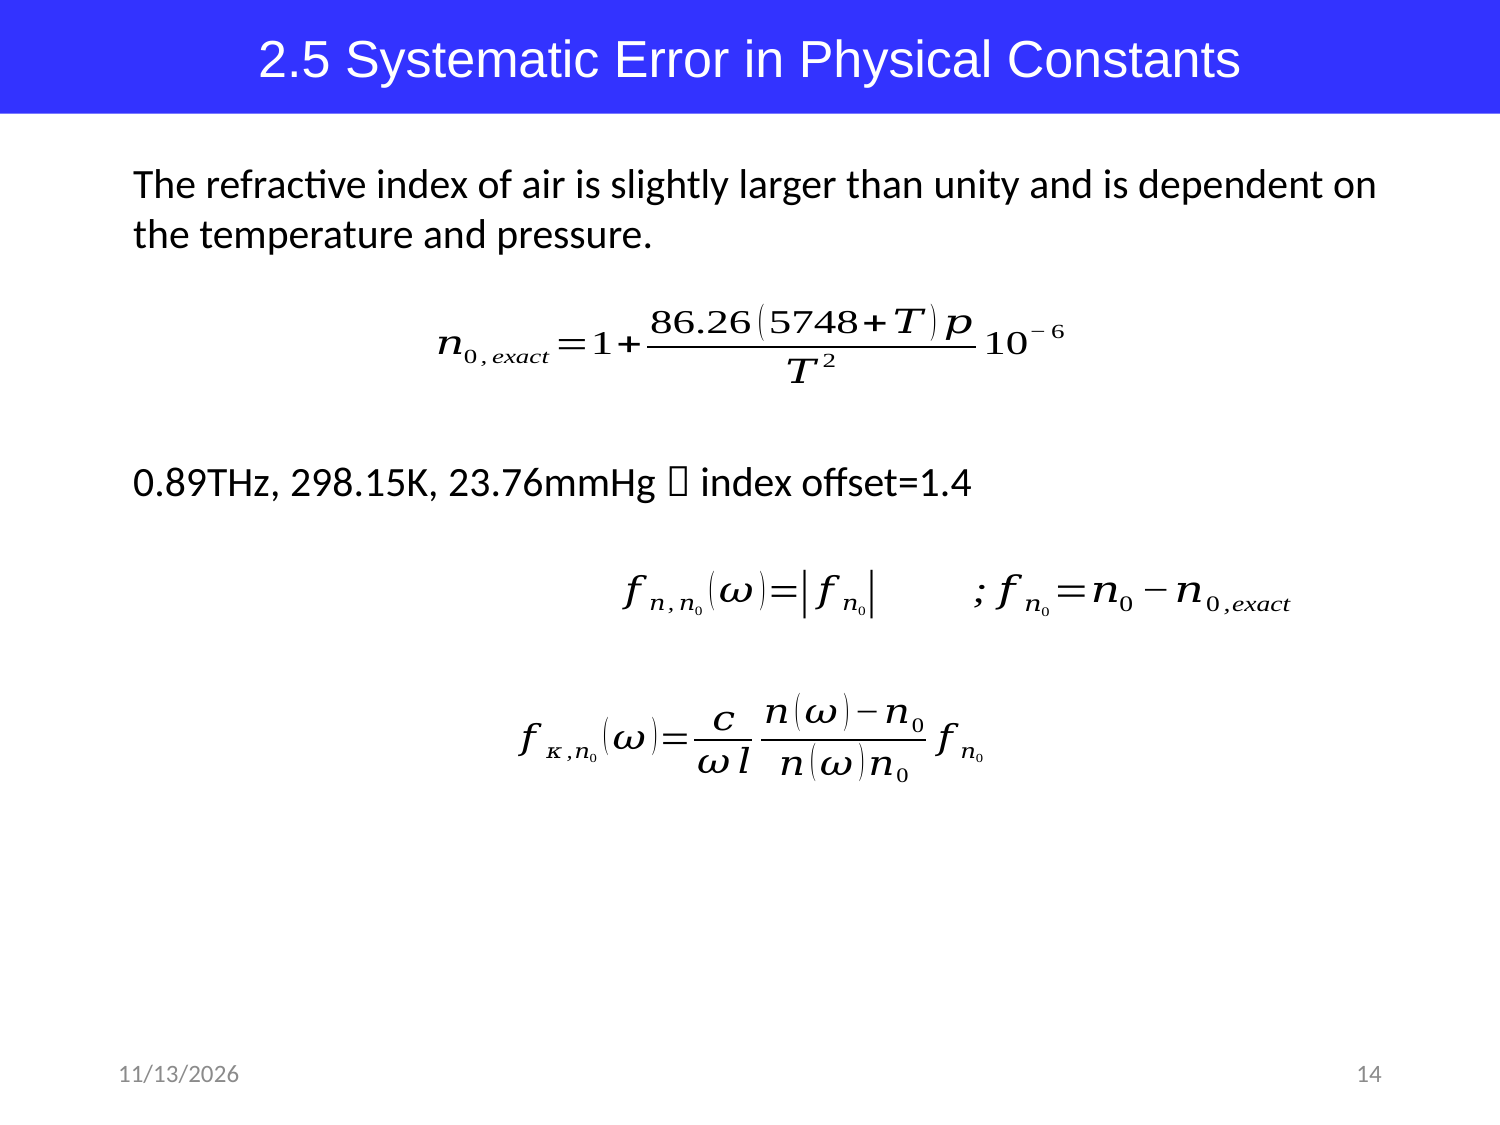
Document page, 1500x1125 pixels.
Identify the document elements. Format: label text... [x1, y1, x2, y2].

text_box 2.5 Systematic Error in Physical Constants [0, 0, 1500, 114]
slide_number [103, 1042, 441, 1103]
text_box The refractive index of air is slightly larger than unity and is dependent on the temperature and pressure. [118, 149, 1397, 265]
slide_number 14 [1059, 1042, 1397, 1103]
